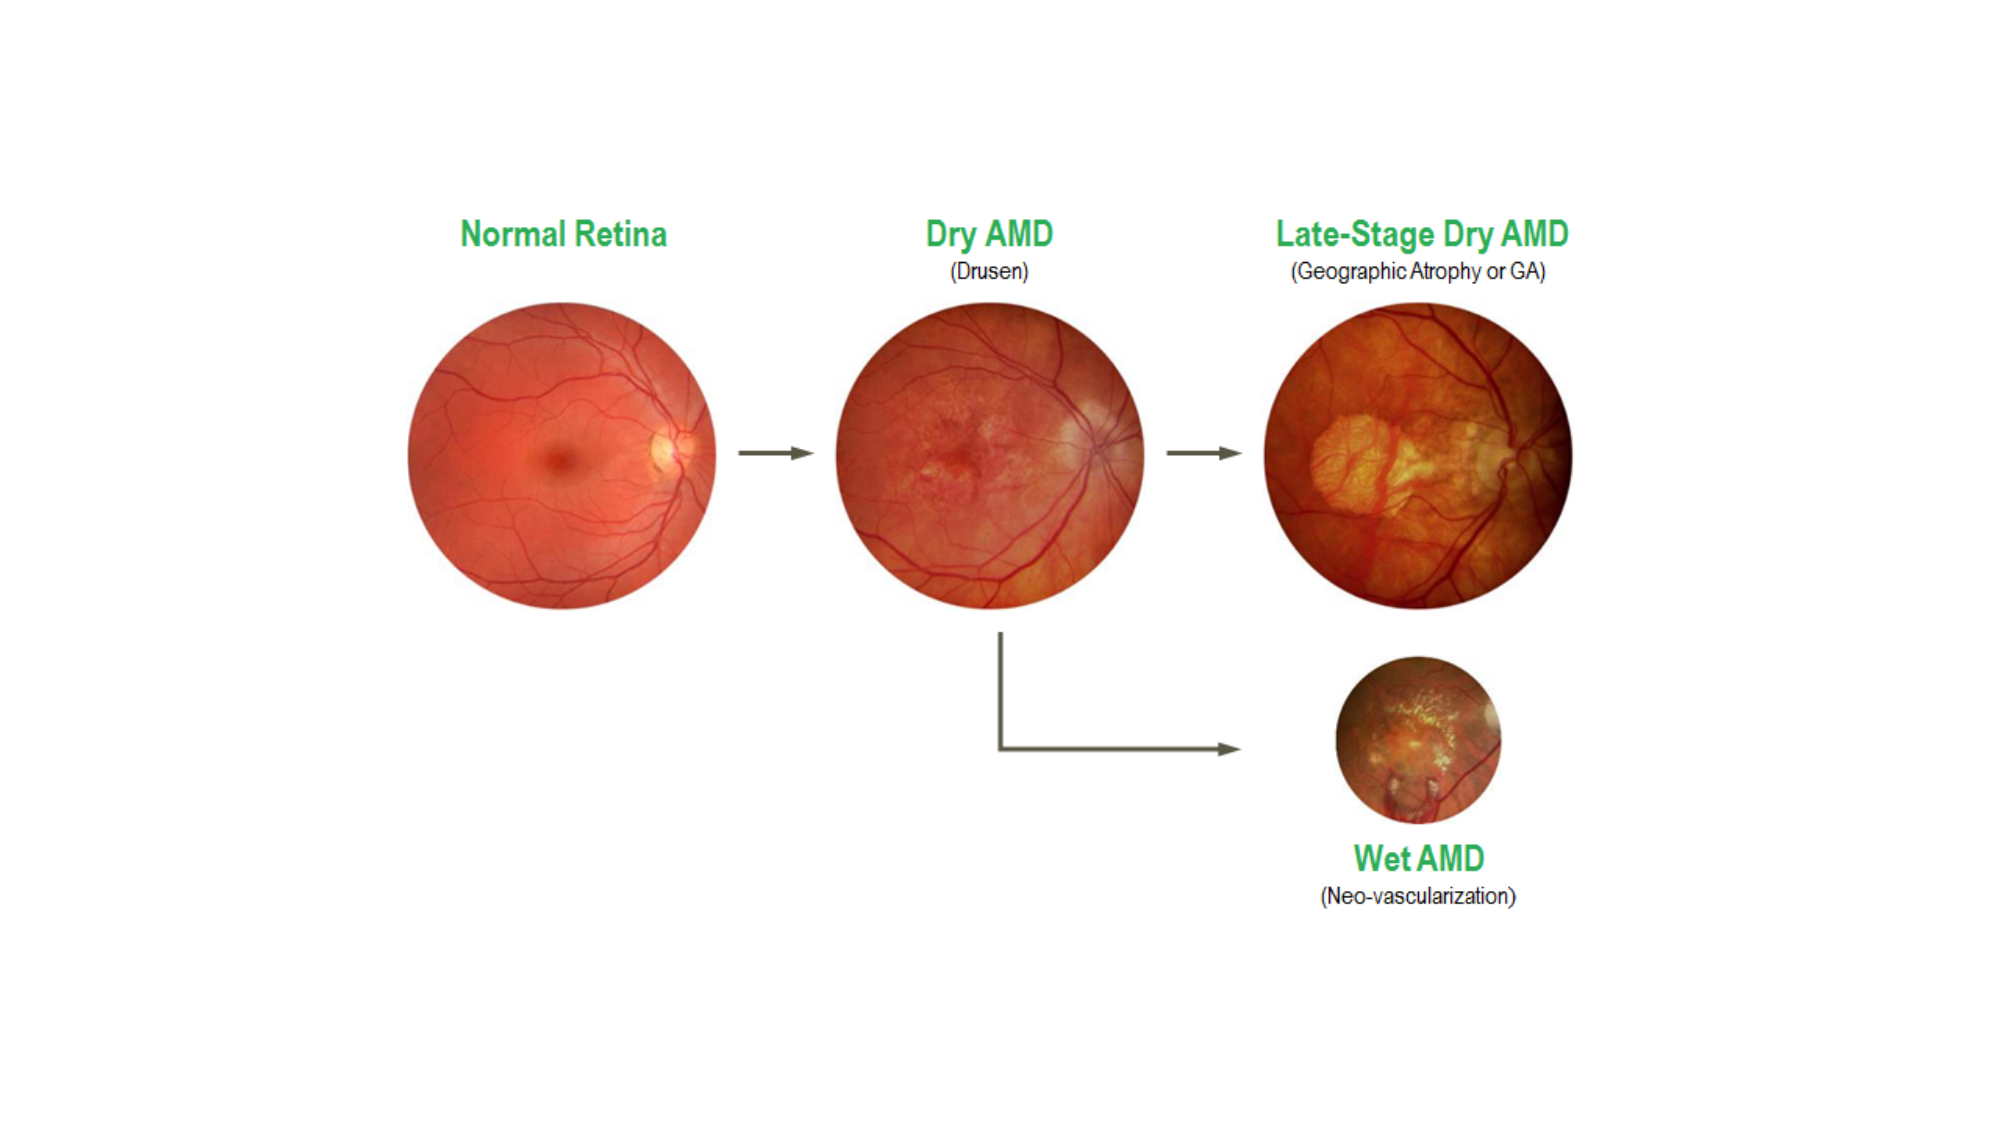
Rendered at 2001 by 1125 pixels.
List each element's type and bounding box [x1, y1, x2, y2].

picture [407, 198, 1593, 926]
text_box [35, 198, 1967, 927]
